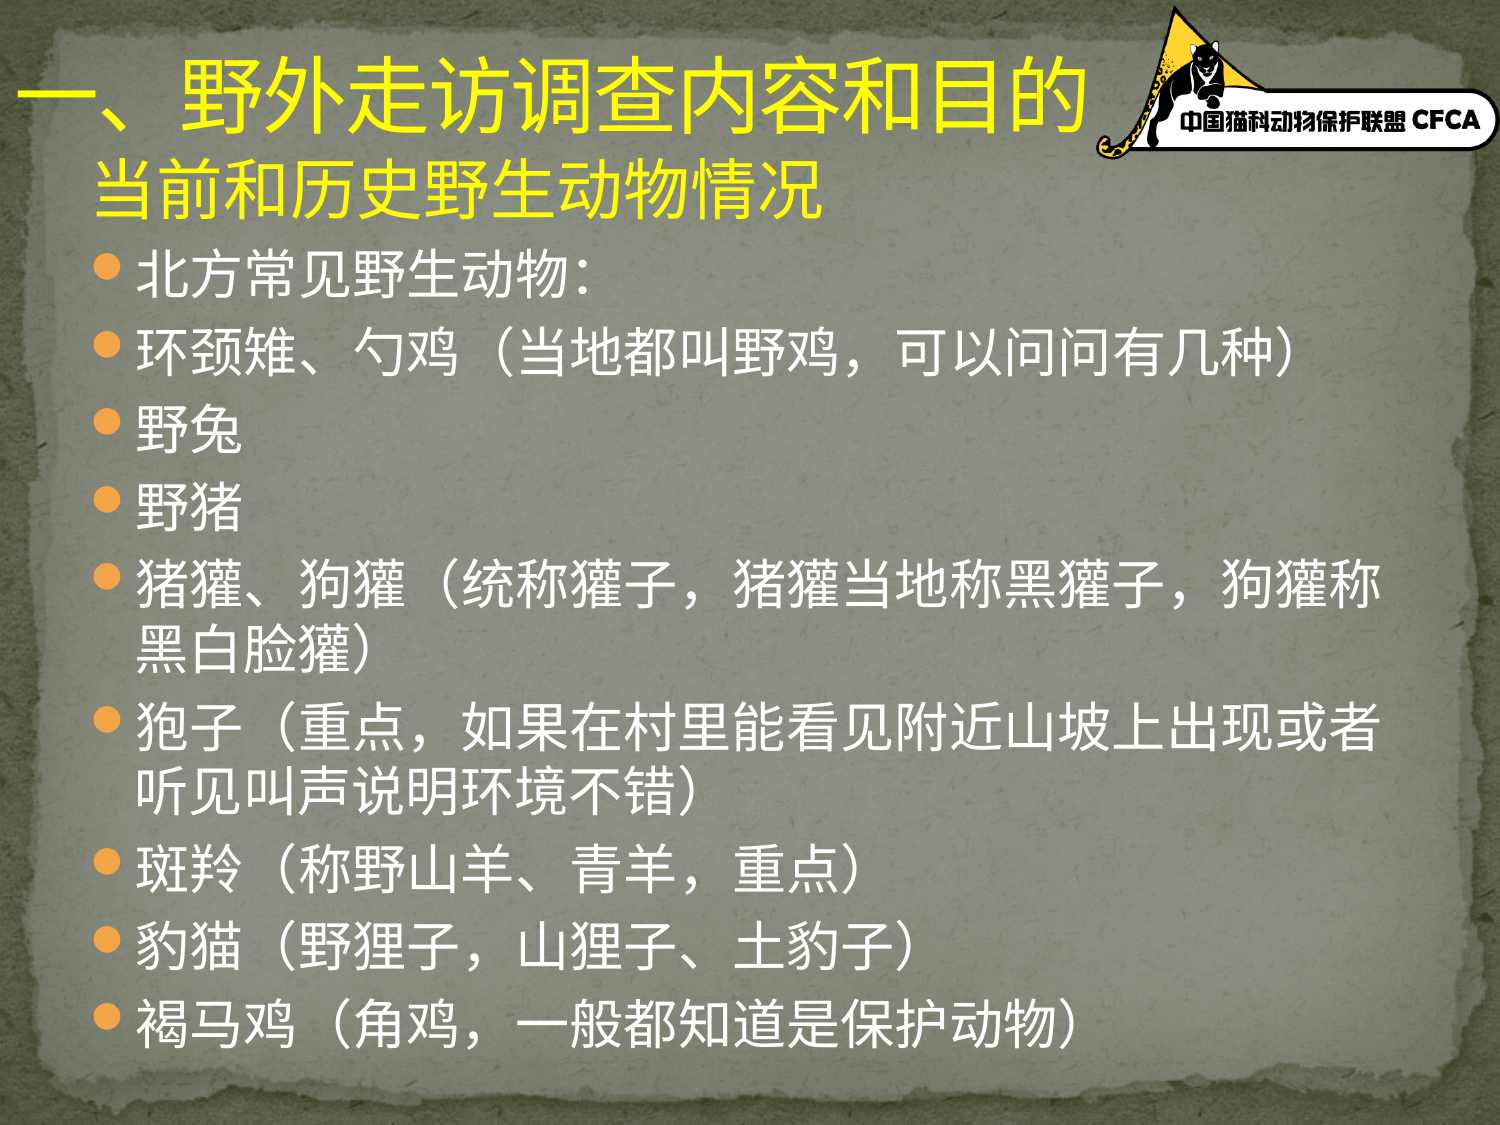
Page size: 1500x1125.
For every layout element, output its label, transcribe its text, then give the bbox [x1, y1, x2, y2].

title 一、野外走访调查内容和目的 [0, 35, 1077, 153]
list 当前和历史野生动物情况 北方常见野生动物： 环颈雉、勺鸡（当地都叫野鸡，可以问问有几种） 野兔 野猪 猪獾、狗獾（统称獾子，猪獾当地称黑獾子，狗獾称黑白脸獾） 狍子（重点，如果在村里能看见附近山坡上出现或者听见叫声说明环境不错） 斑羚（称野山羊、青羊，重点） 豹猫（野狸子，山狸子、土豹子） 褐马鸡（角鸡，一般都知道是保护动物） [75, 153, 1425, 1125]
picture [1087, 0, 1500, 176]
